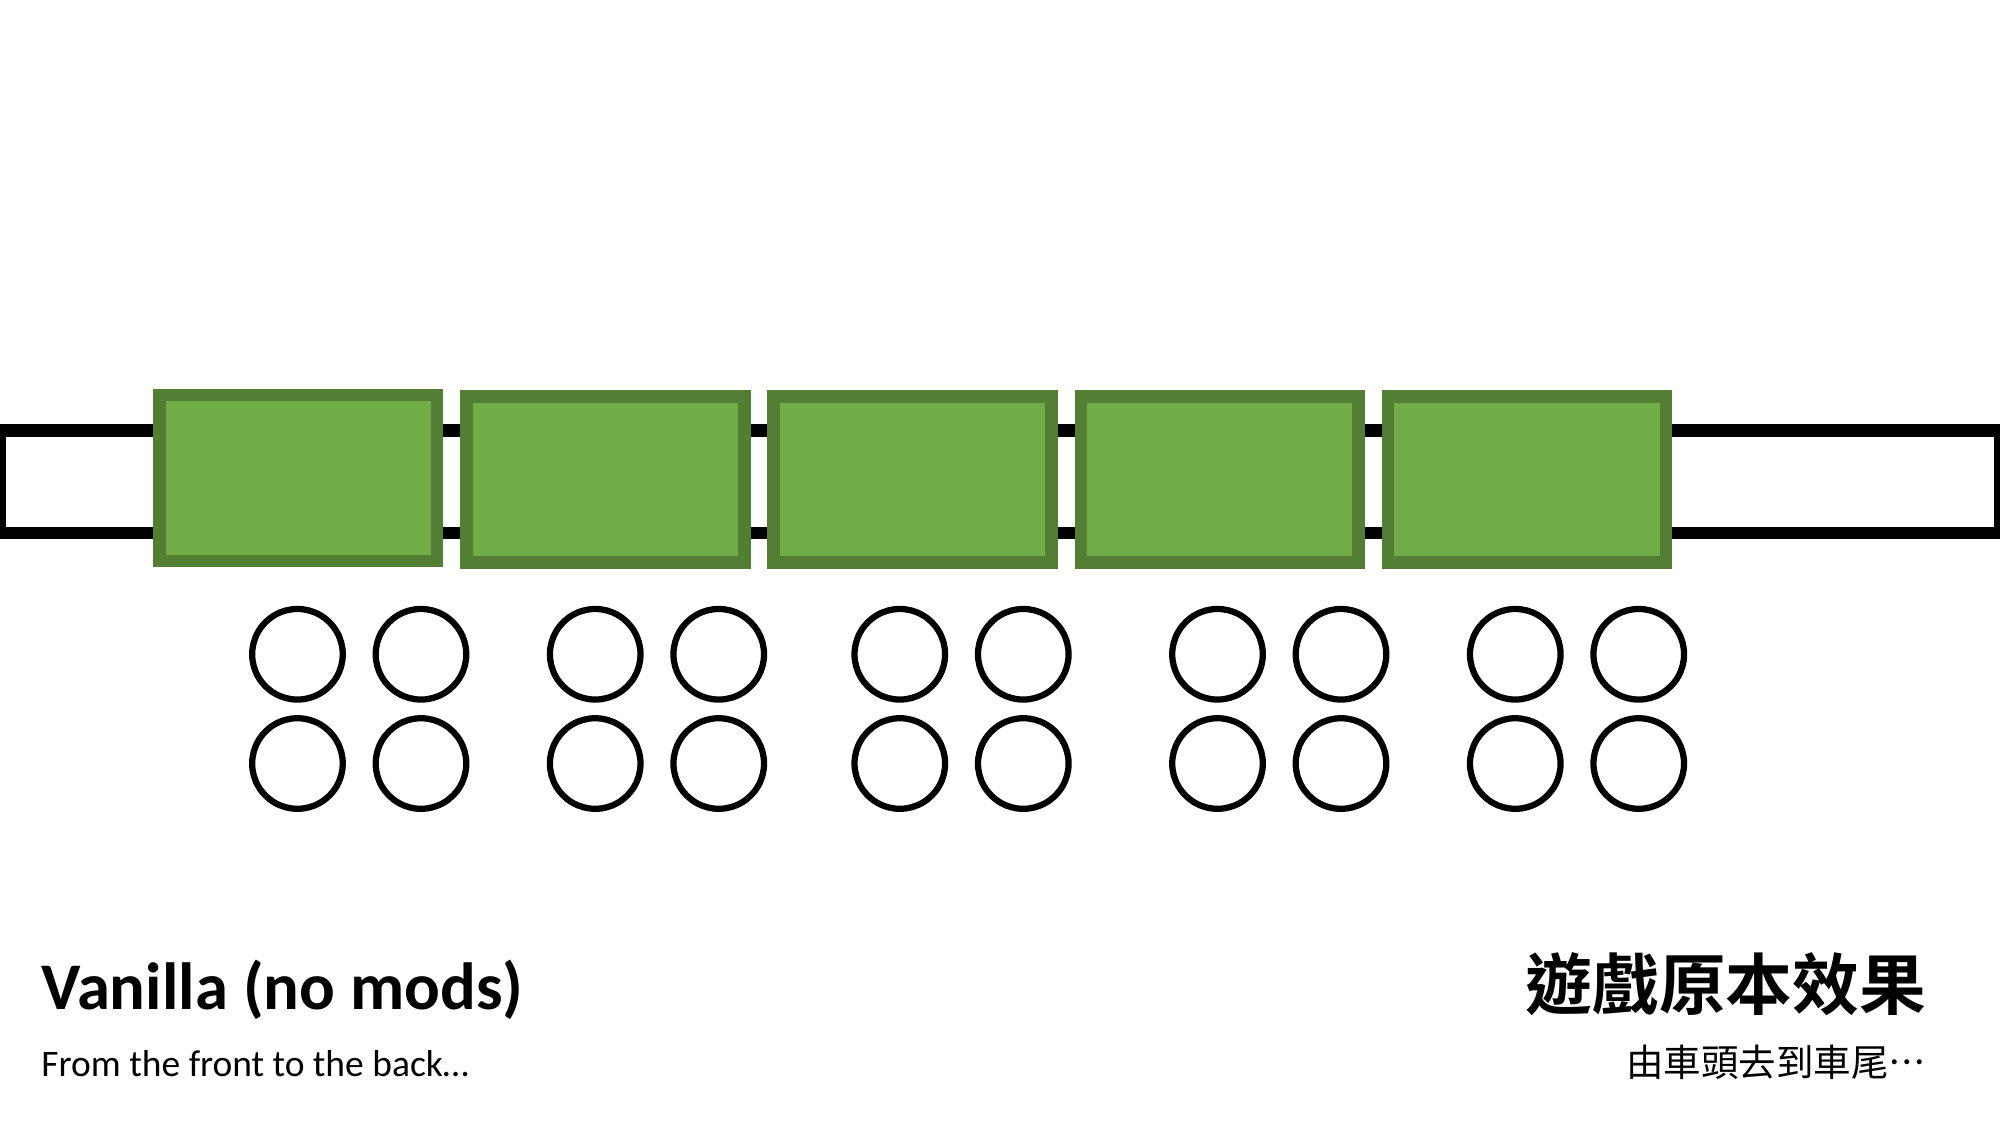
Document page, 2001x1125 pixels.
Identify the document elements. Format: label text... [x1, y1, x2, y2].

text_box [374, 717, 468, 810]
text_box [1294, 717, 1388, 810]
text_box [1468, 607, 1562, 701]
text_box [1468, 717, 1562, 810]
text_box [251, 717, 344, 810]
text_box [1171, 607, 1264, 701]
text_box [548, 717, 642, 810]
text_box [672, 717, 766, 810]
text_box [672, 607, 766, 701]
text_box [1592, 607, 1686, 701]
text_box [251, 607, 344, 701]
text_box [0, 430, 153, 534]
text_box [976, 607, 1070, 701]
text_box [374, 607, 468, 701]
text_box [853, 607, 947, 701]
text_box 由車頭去到車尾… [1248, 1031, 1941, 1092]
text_box From the front to the back… [26, 1031, 719, 1092]
text_box 遊戲原本效果 [1248, 935, 1941, 1031]
text_box Vanilla (no mods) [26, 935, 719, 1031]
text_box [159, 395, 1666, 563]
text_box [1294, 607, 1388, 701]
text_box [1672, 430, 2000, 534]
text_box [1171, 717, 1264, 810]
text_box [853, 717, 947, 810]
text_box [548, 607, 642, 701]
text_box [976, 717, 1070, 810]
text_box [1592, 717, 1686, 810]
